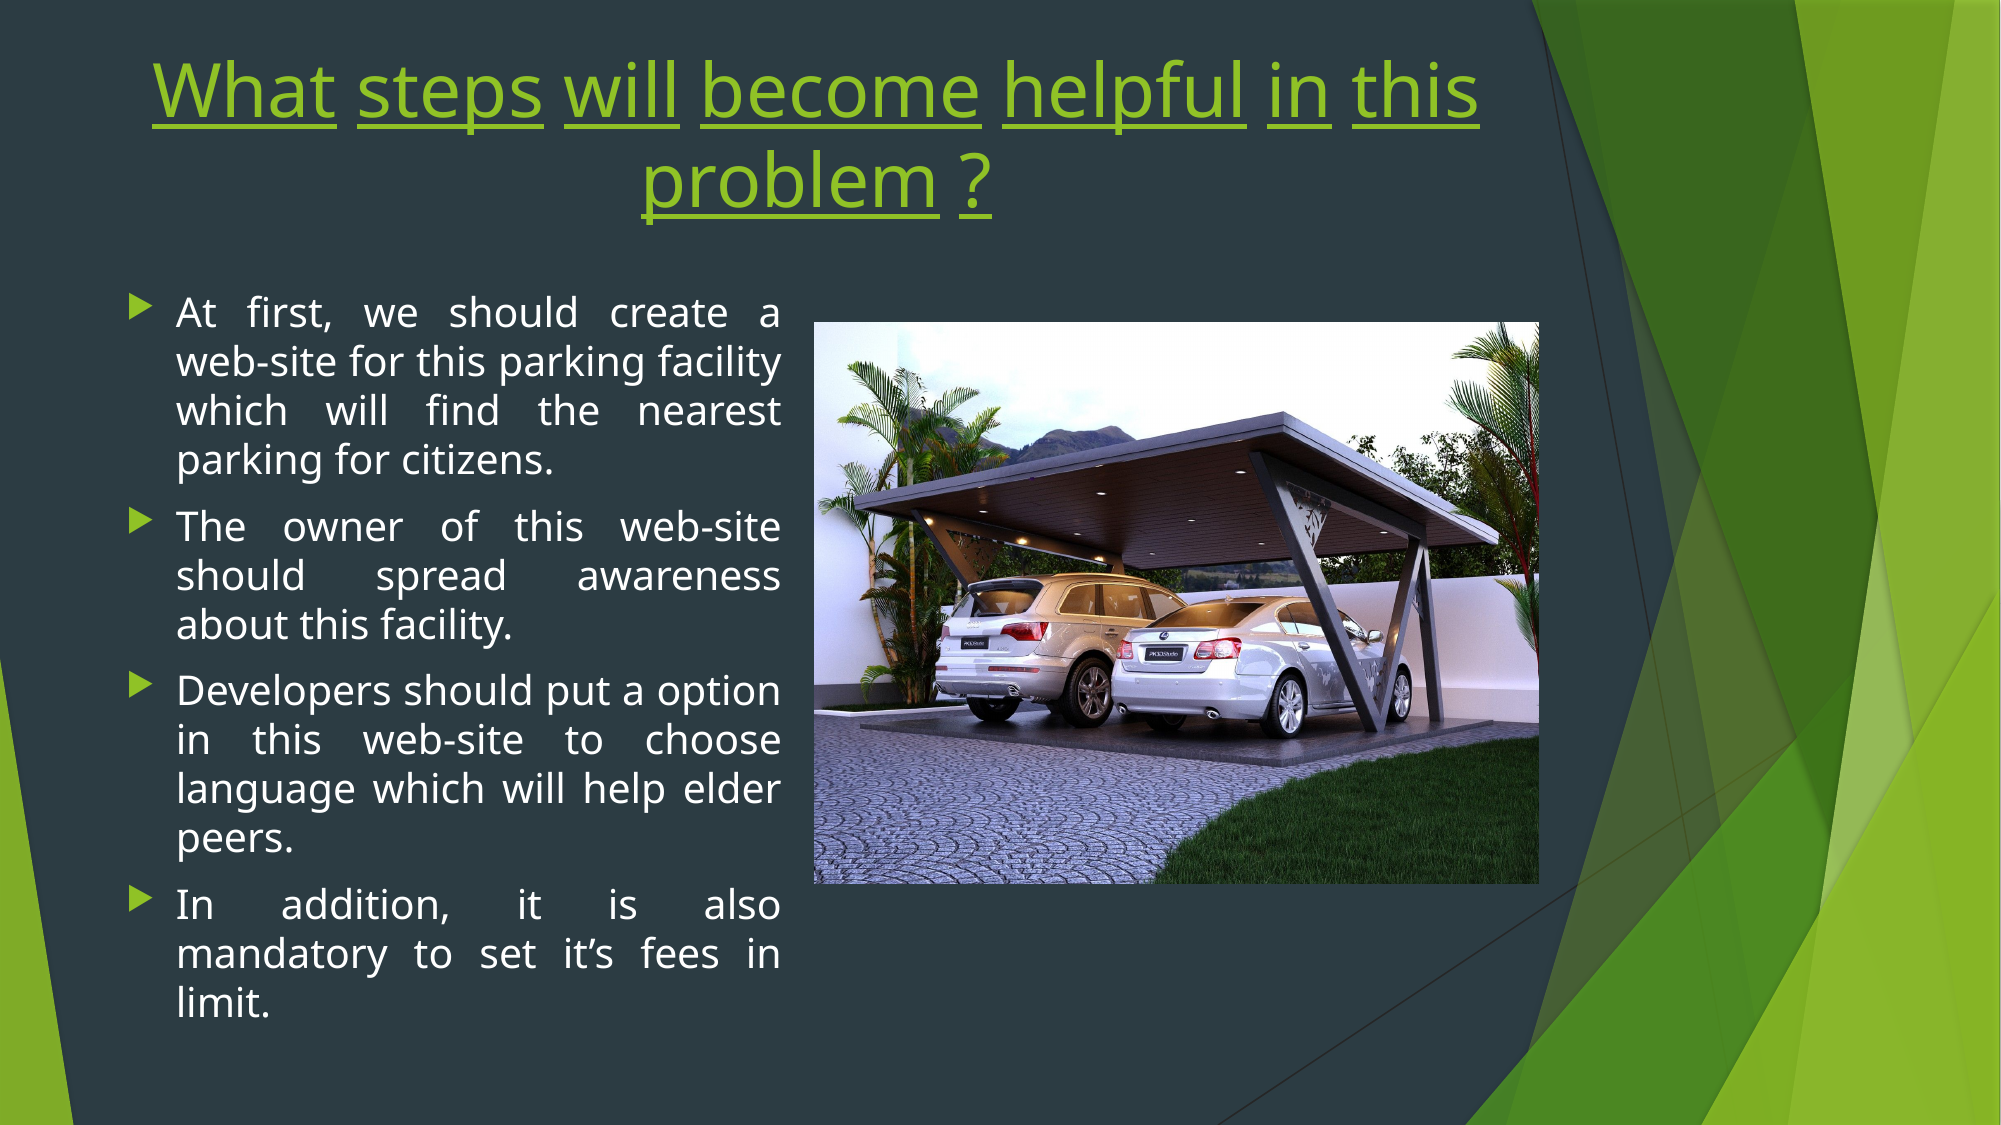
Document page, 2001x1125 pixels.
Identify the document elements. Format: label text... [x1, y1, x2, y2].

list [813, 322, 1540, 885]
list At first, we should create a web-site for this parking facility which will find the nearest parking for citizens. The owner of this web-site should spread awareness about this facility. Developers should put a option in this web-site to choose language which will help elder peers. In addition, it is also mandatory to set it’s fees in limit. [111, 279, 798, 1041]
title What steps will become helpful in this problem ? [111, 35, 1522, 263]
